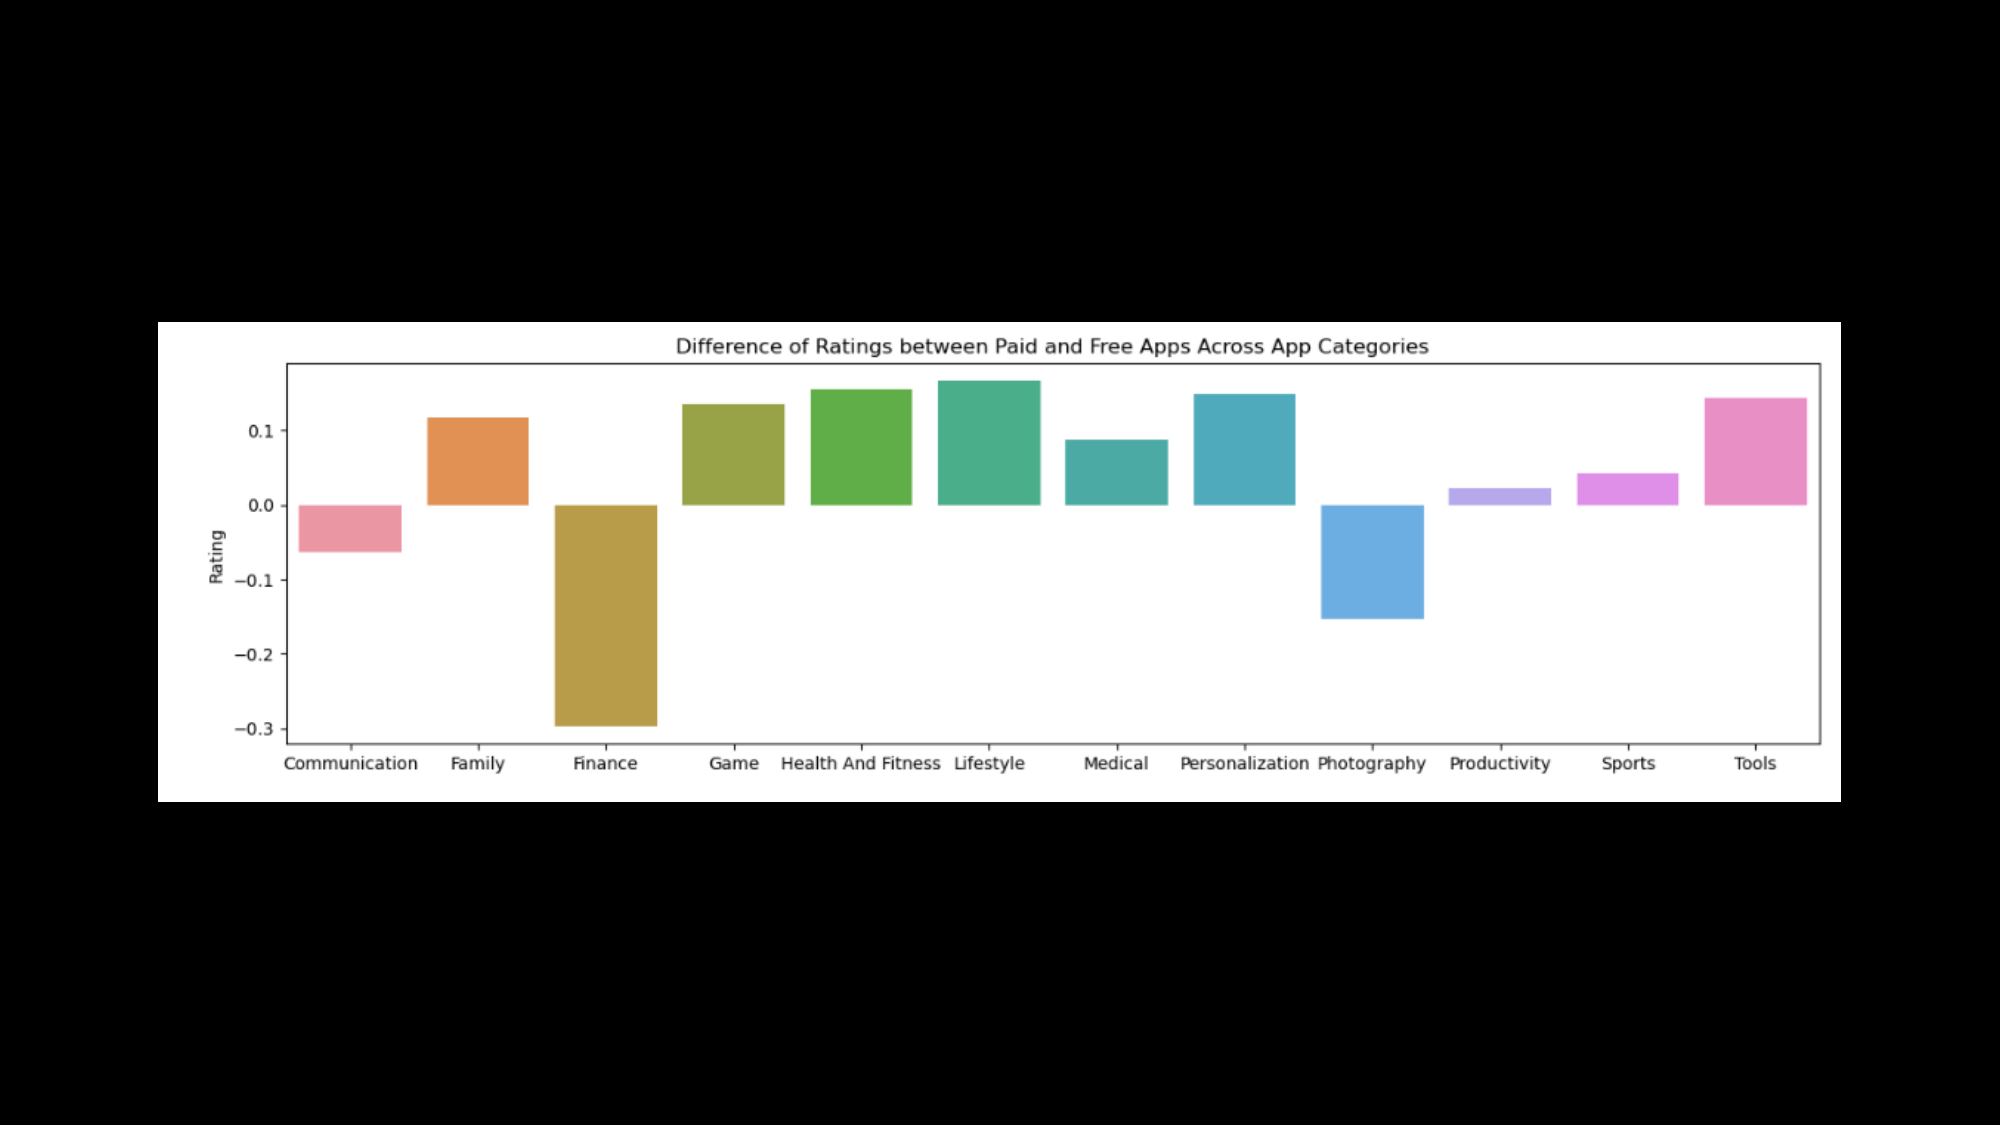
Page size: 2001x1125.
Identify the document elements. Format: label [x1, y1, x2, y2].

picture [158, 322, 1841, 803]
